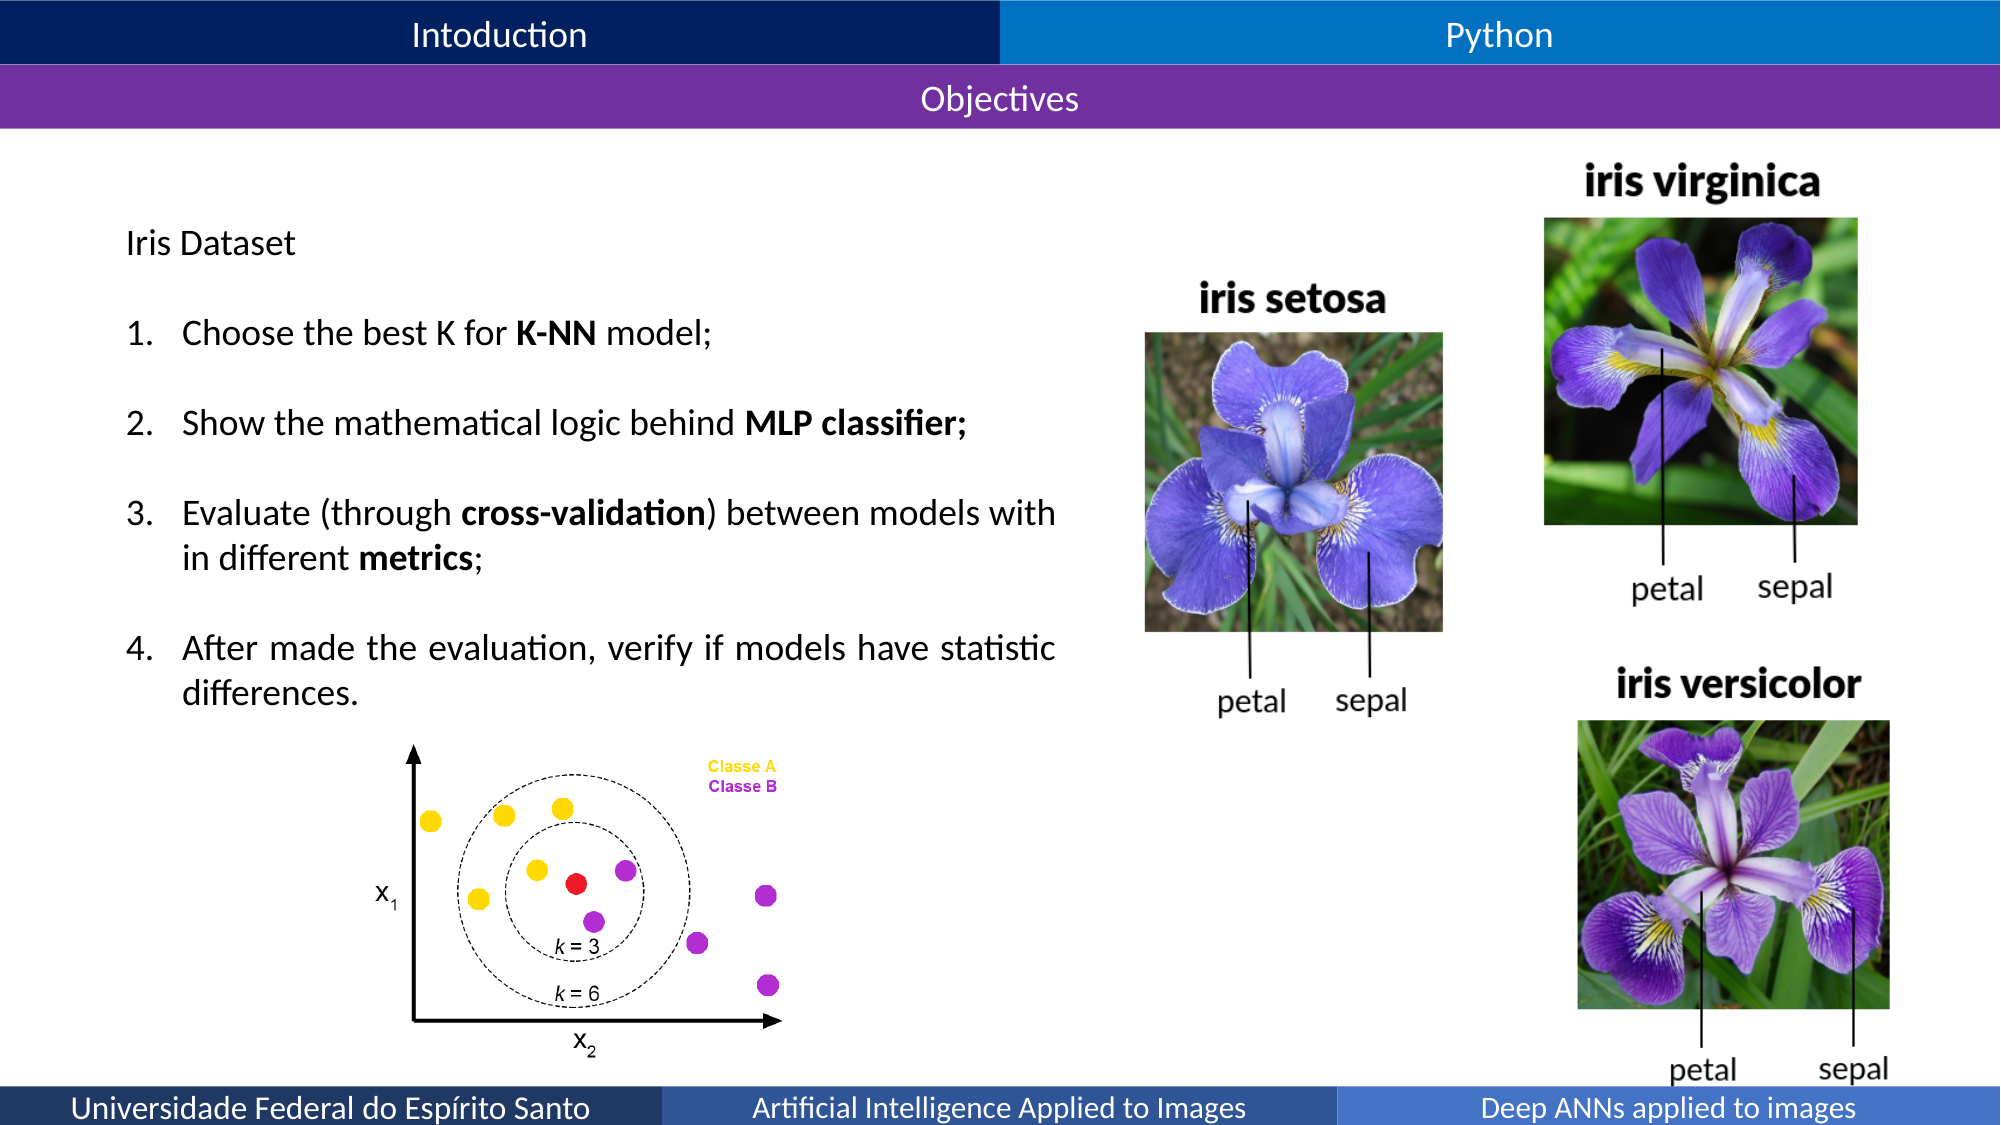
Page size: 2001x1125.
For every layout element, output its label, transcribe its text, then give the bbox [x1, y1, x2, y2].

picture [1521, 155, 1875, 626]
text_box Objectives [0, 64, 2000, 130]
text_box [0, 1086, 2000, 1125]
text_box Iris Dataset Choose the best K for K-NN model; Show the mathematical logic behind MLP classifier; Evaluate (through cross-validation) between models with in different metrics; After made the evaluation, verify if models have statistic differences. [111, 210, 1072, 721]
picture [1126, 270, 1475, 726]
picture [1561, 651, 1915, 1086]
text_box Intoduction [0, 0, 999, 64]
text_box Python [999, 0, 2000, 66]
picture [364, 741, 791, 1061]
